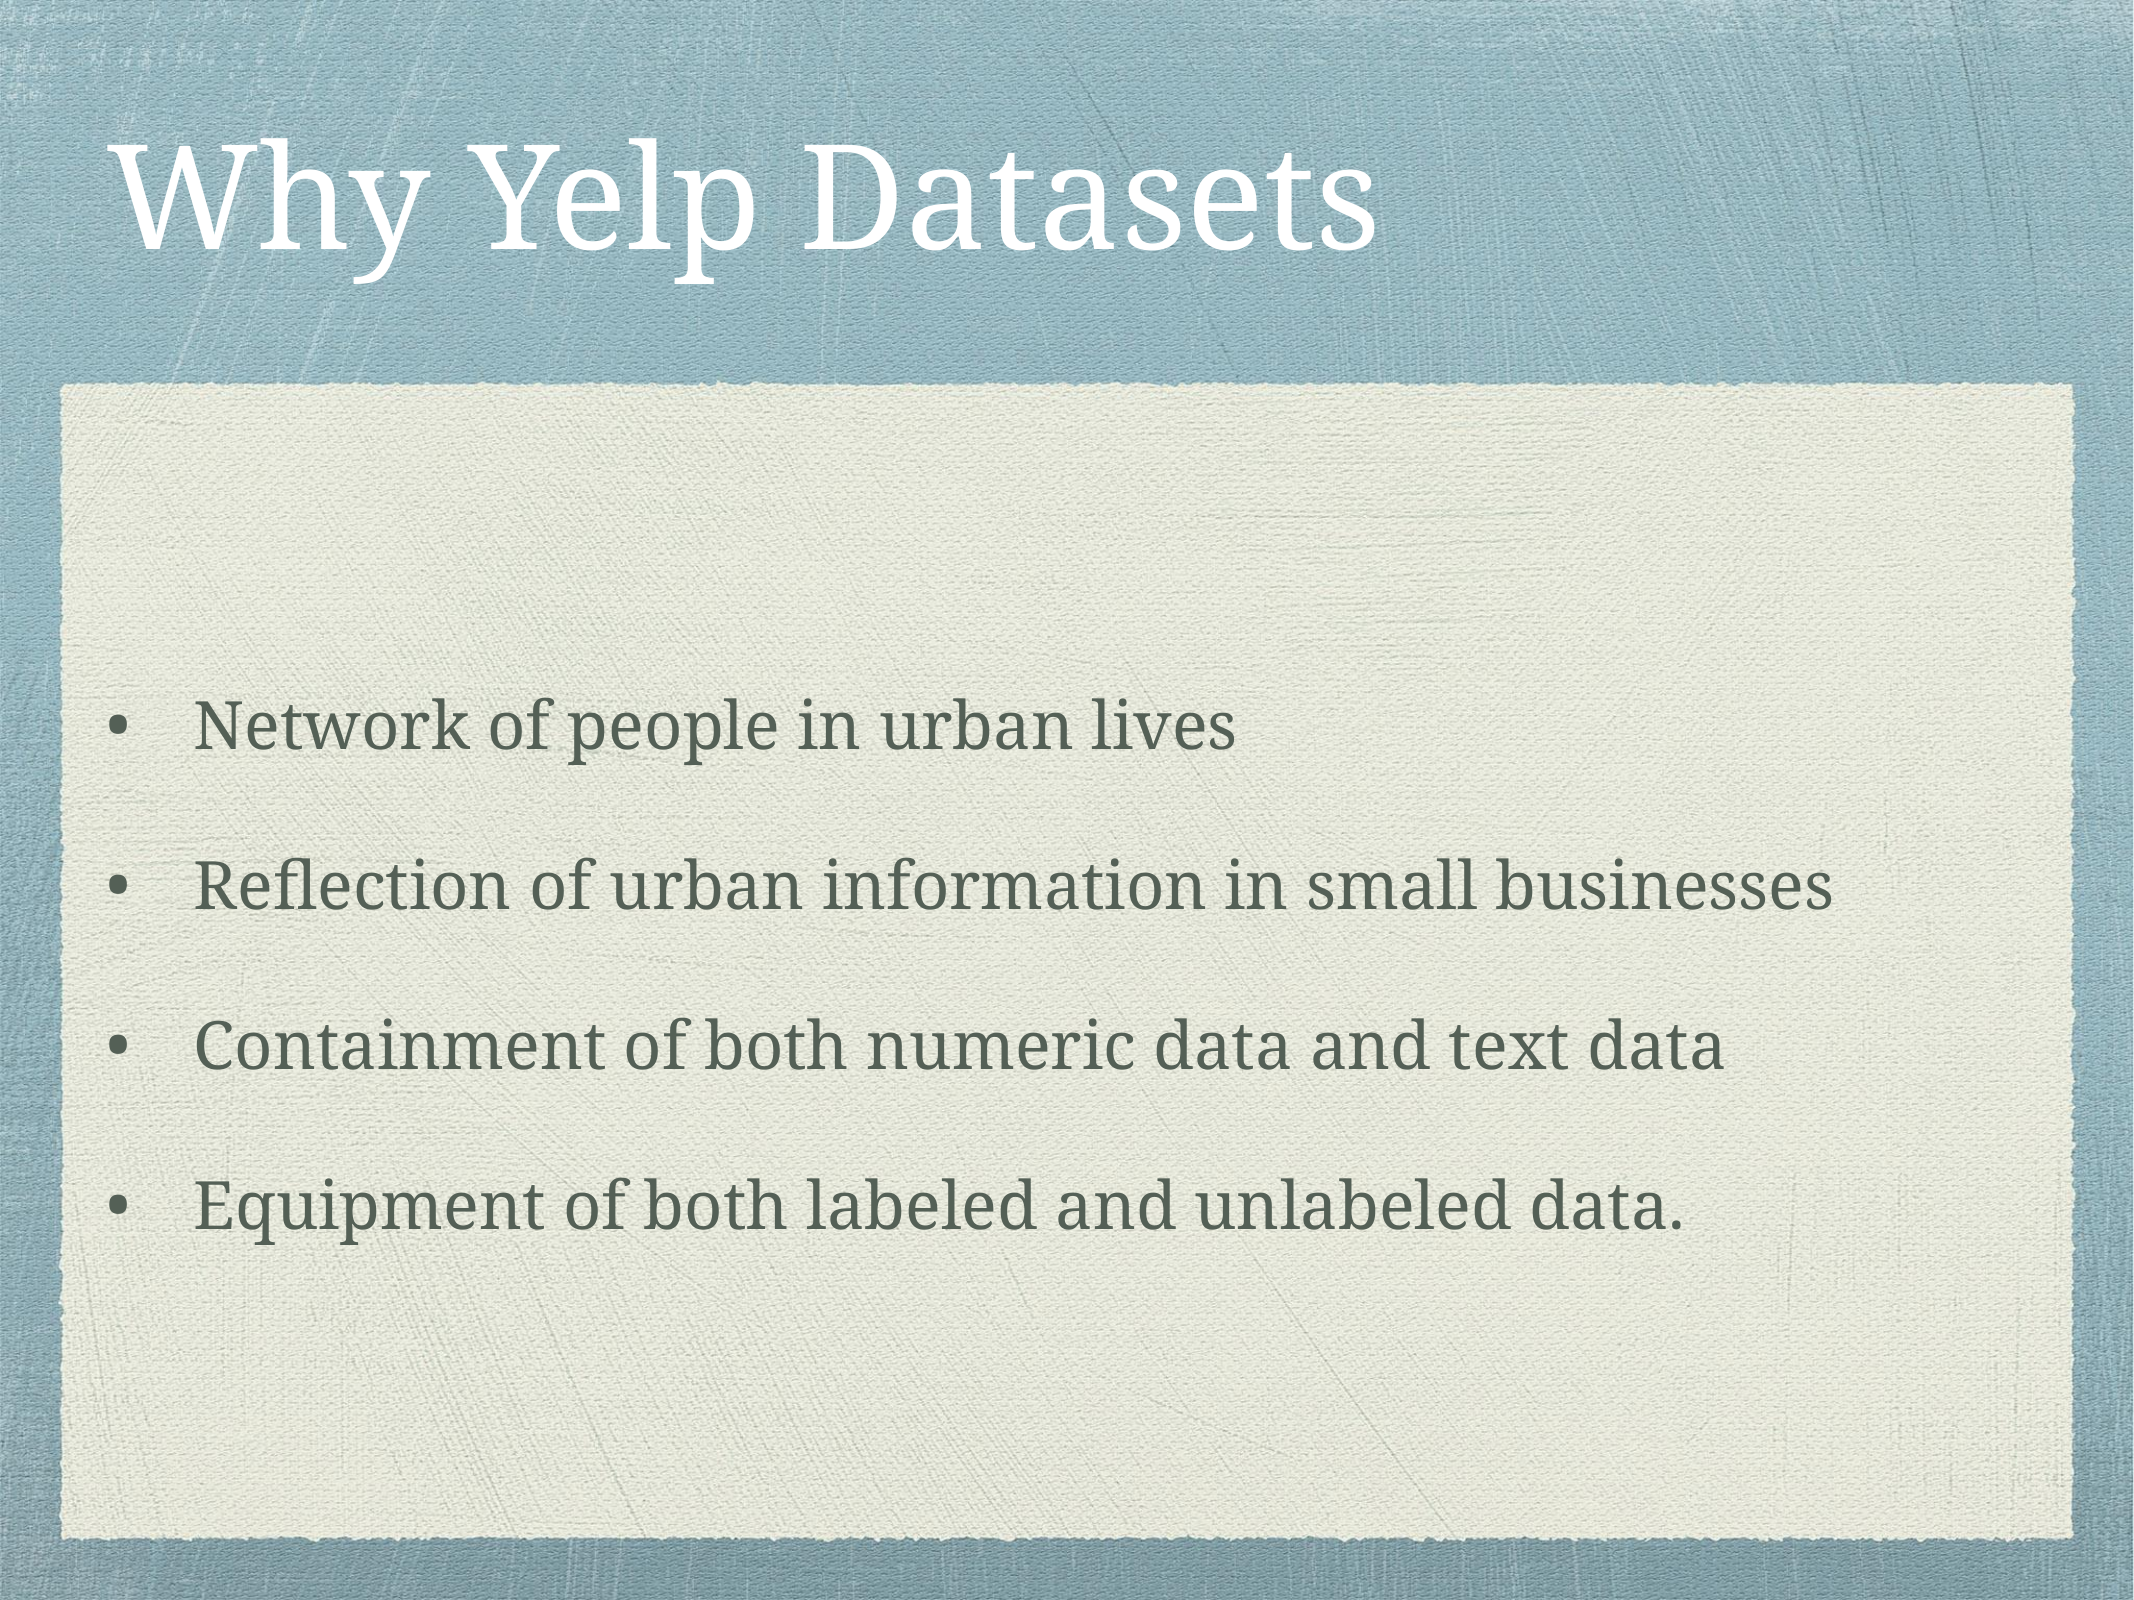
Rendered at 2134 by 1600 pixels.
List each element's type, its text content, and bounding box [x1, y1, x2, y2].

picture [0, 0, 2134, 1600]
title Why Yelp Datasets [106, 24, 2028, 359]
list Network of people in urban lives Reflection of urban information in small businesses Containment of both numeric data and text data Equipment of both labeled and unlabeled data. [106, 431, 2028, 1494]
